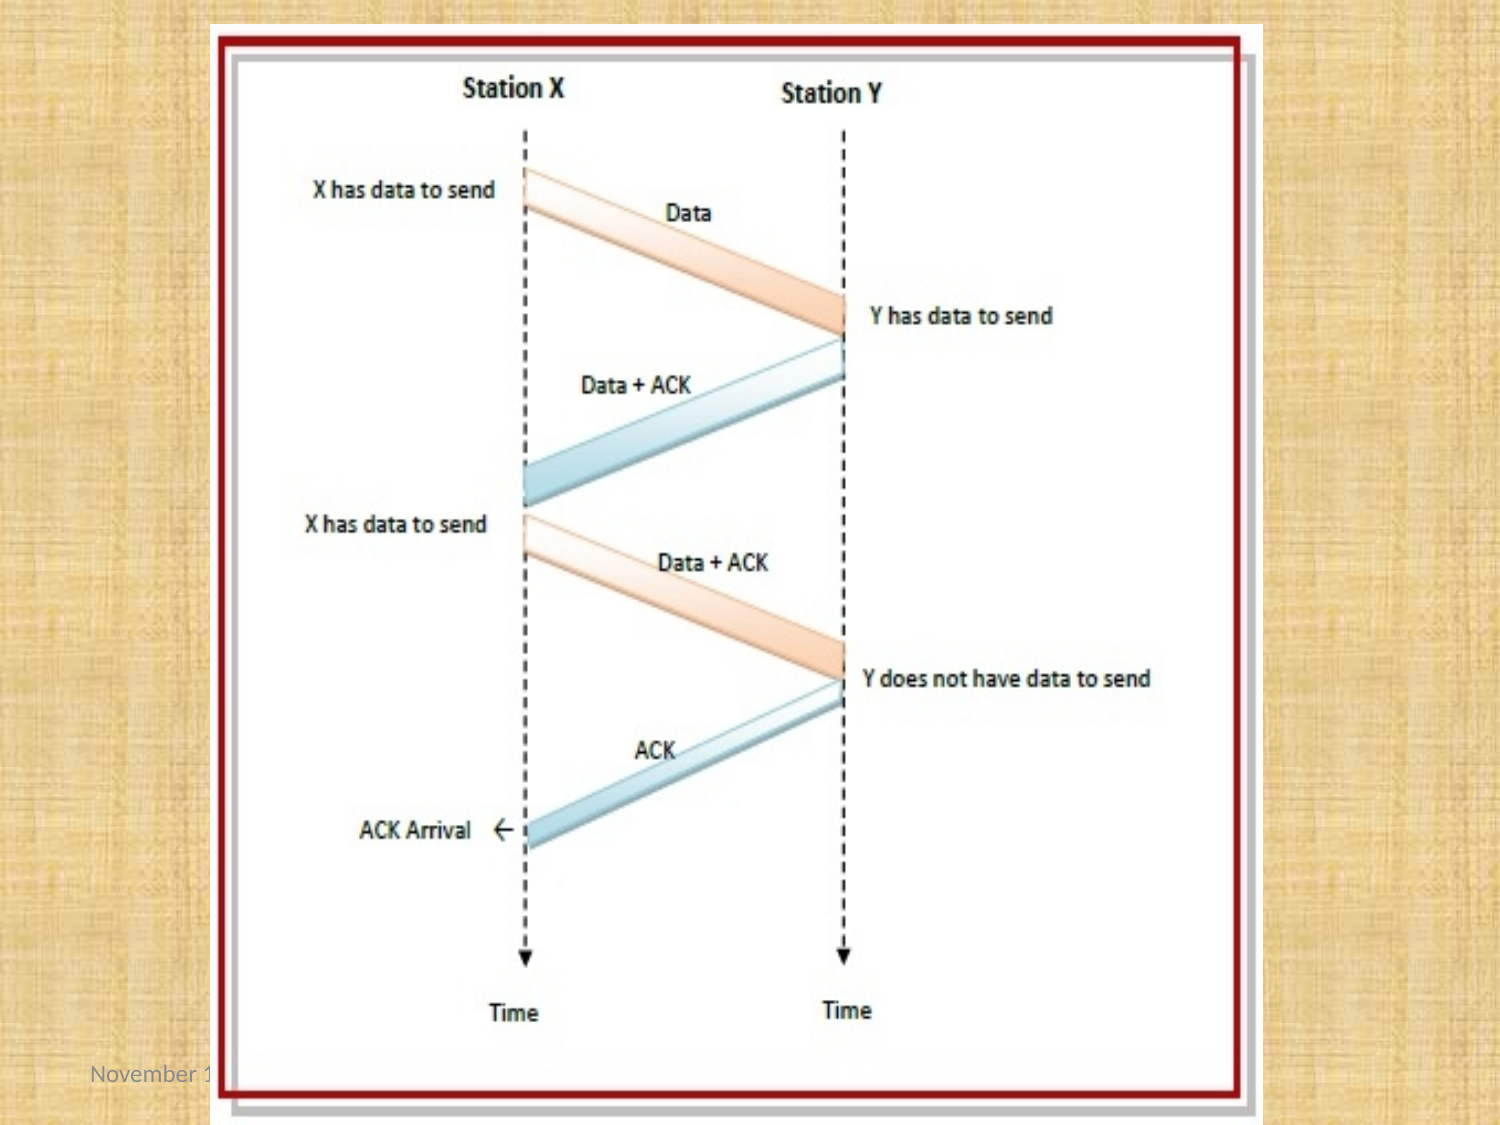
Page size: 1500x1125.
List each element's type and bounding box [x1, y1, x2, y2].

slide_number [75, 1042, 205, 1103]
list [210, 24, 1263, 1125]
picture [0, 0, 1500, 1125]
